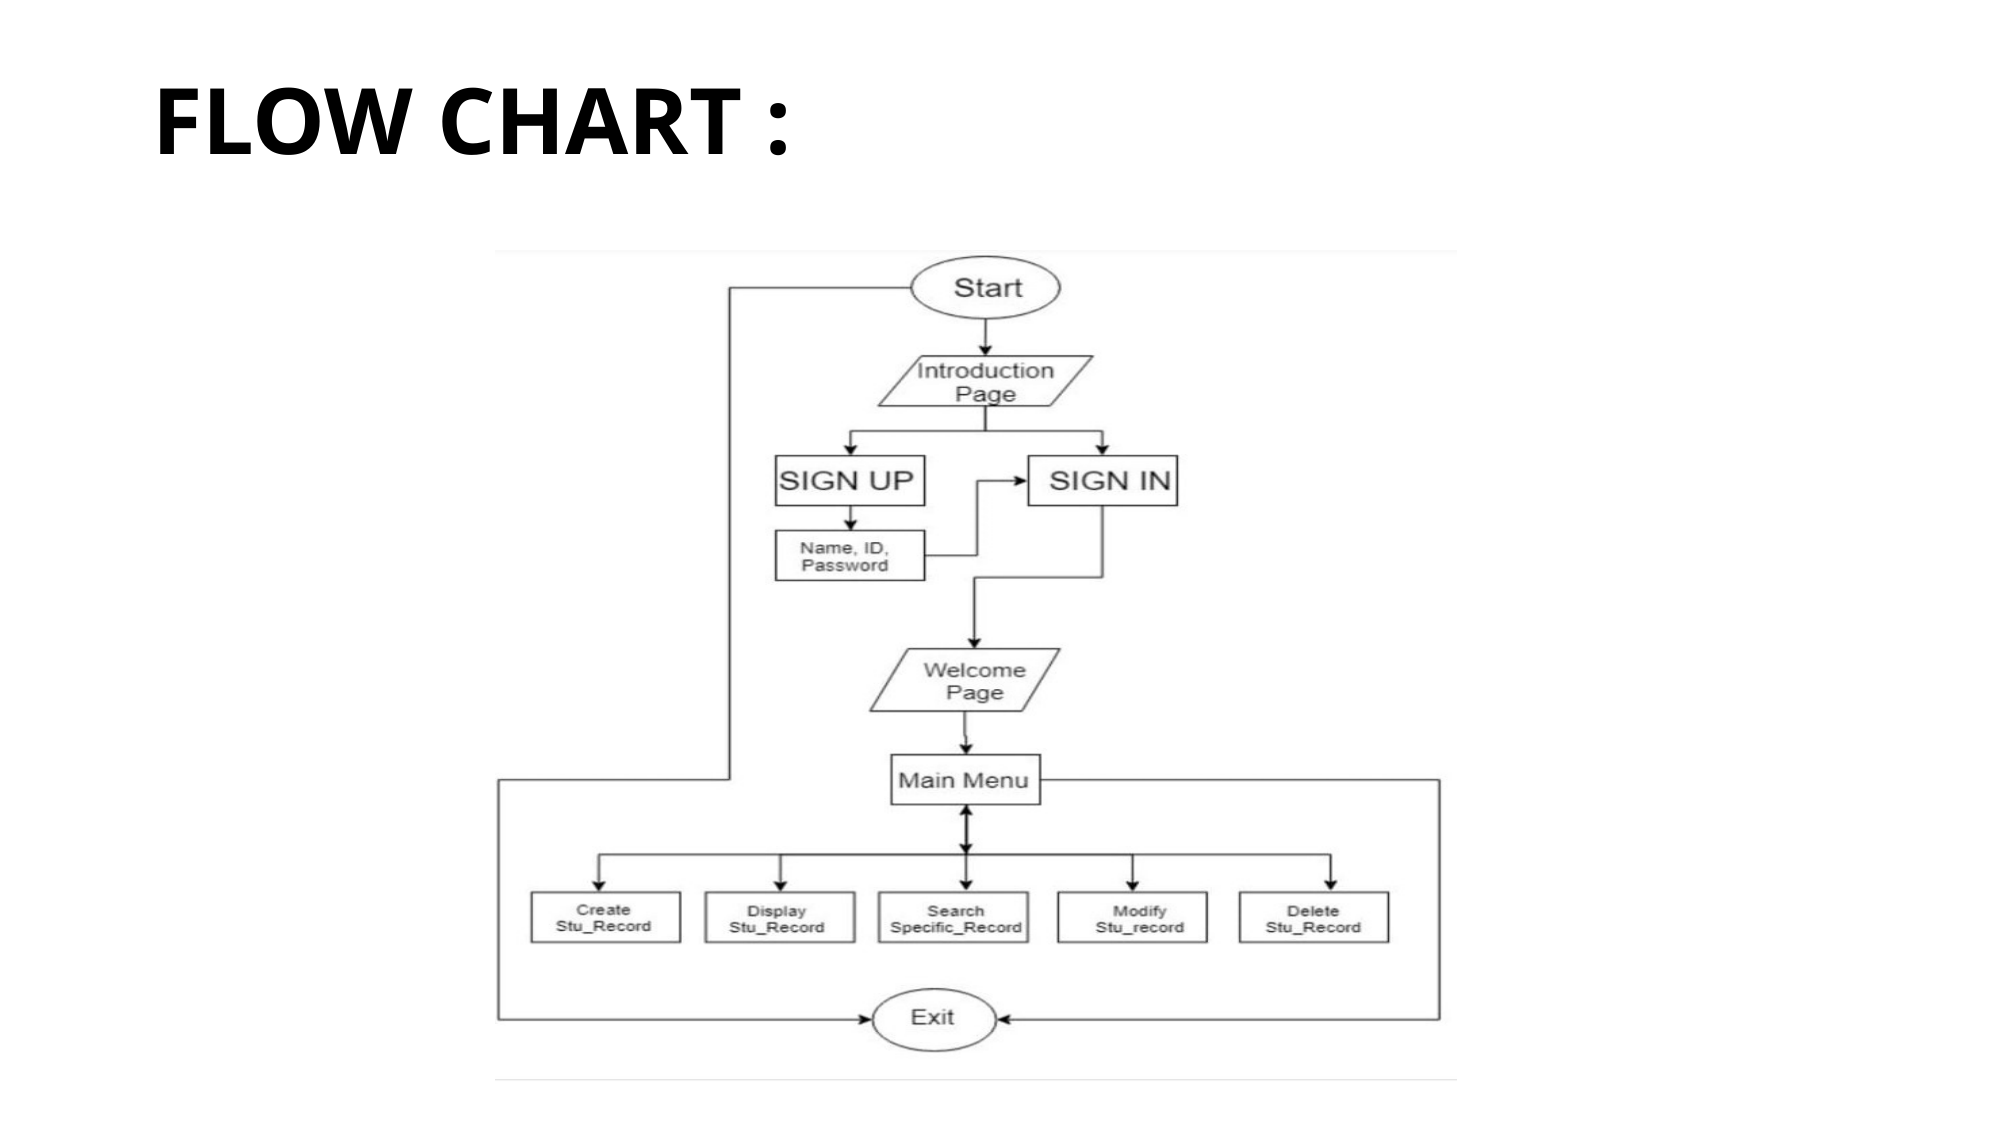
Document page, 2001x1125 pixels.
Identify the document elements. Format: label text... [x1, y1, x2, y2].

title FLOW CHART : [137, 42, 1863, 207]
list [495, 250, 1457, 1125]
